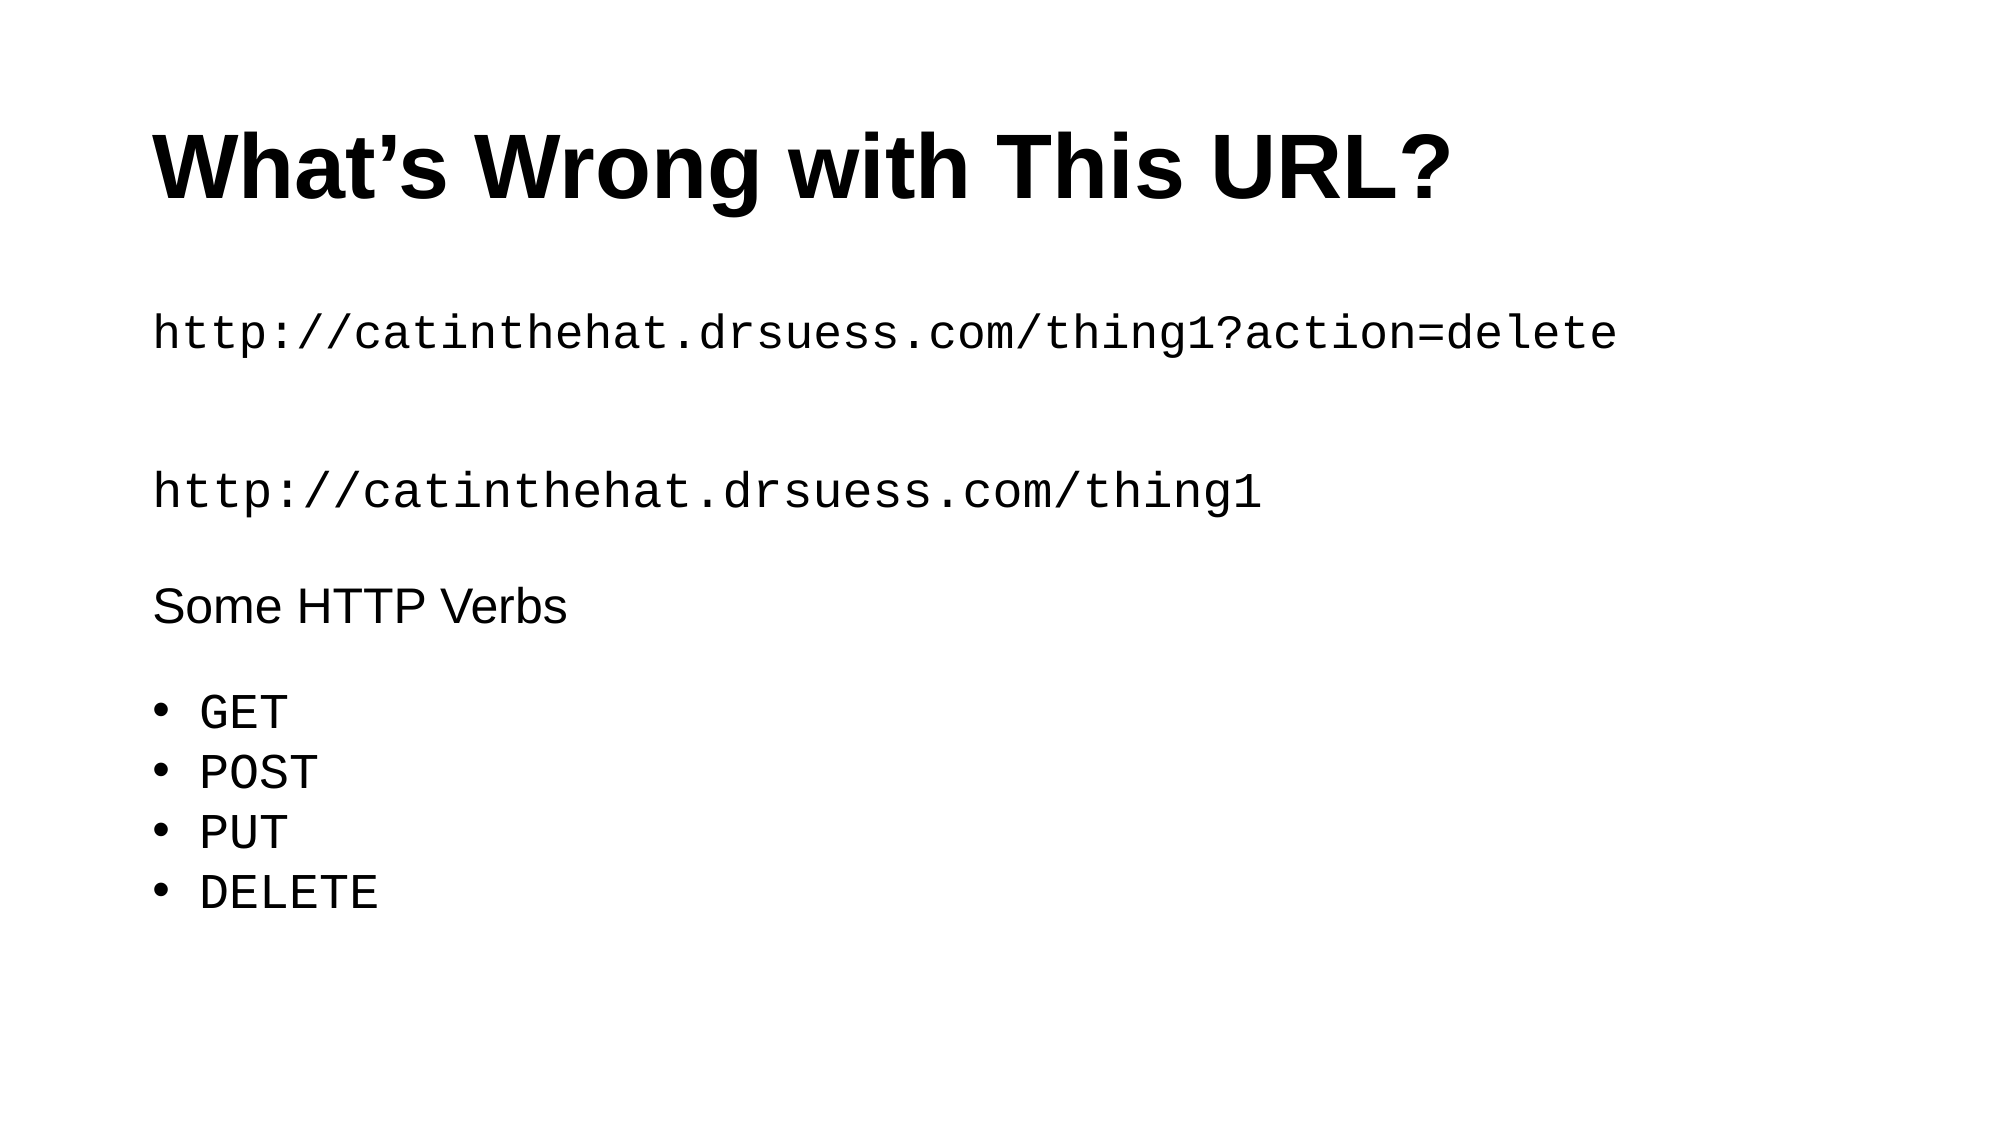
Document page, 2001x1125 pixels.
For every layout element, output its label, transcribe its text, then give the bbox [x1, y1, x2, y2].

text_box Some HTTP Verbs GET POST PUT DELETE [137, 566, 1588, 927]
list http://catinthehat.drsuess.com/thing1?action=delete [137, 299, 1863, 367]
text_box http://catinthehat.drsuess.com/thing1 [137, 449, 1542, 525]
title What’s Wrong with This URL? [137, 59, 1863, 278]
